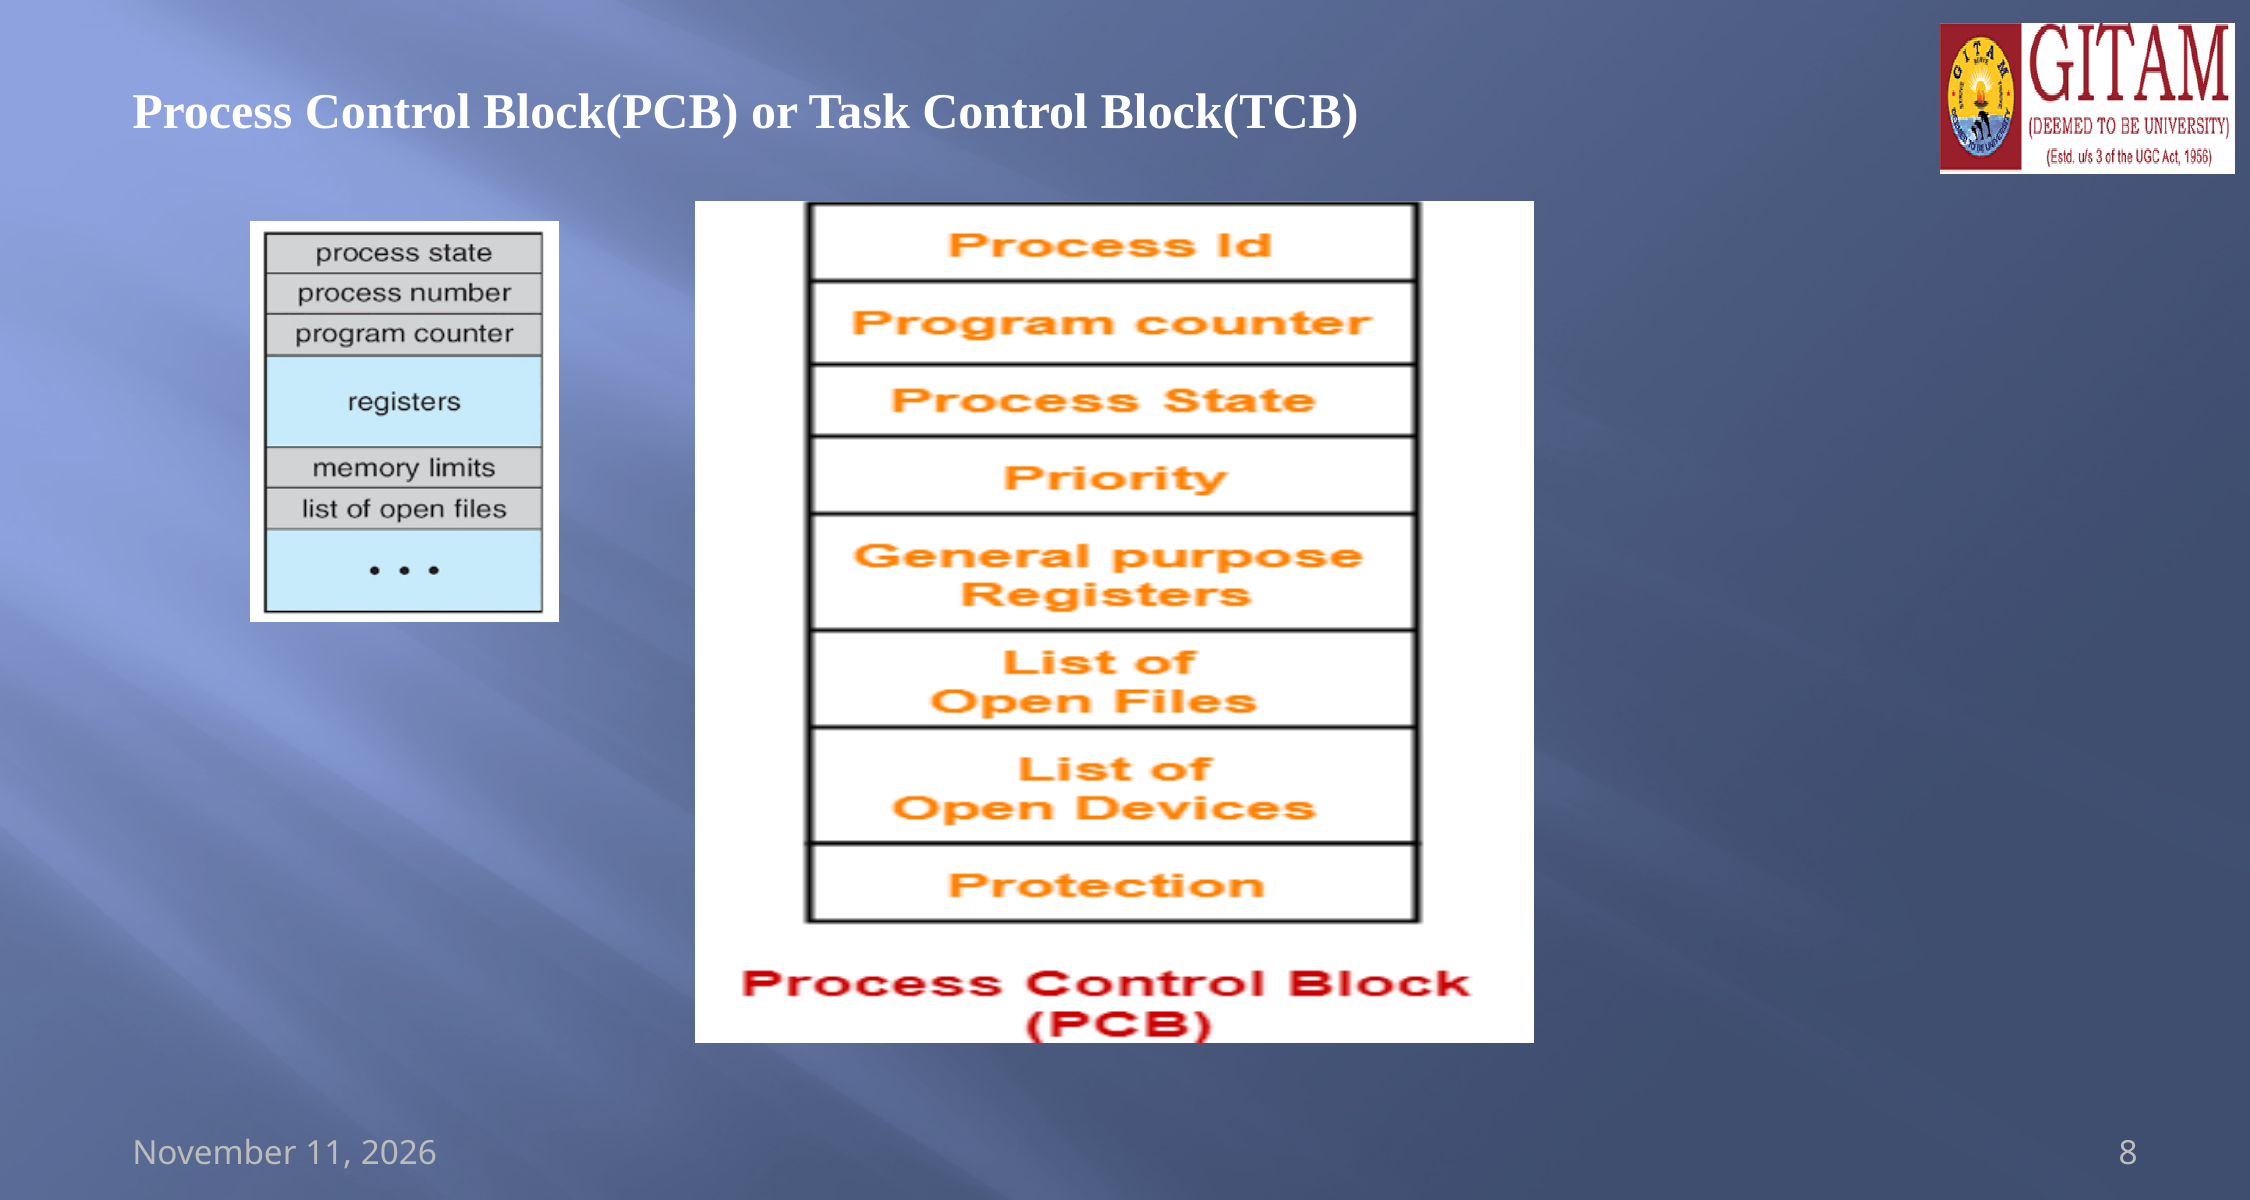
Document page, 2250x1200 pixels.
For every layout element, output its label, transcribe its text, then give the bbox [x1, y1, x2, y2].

slide_number 8 [1950, 1122, 2138, 1187]
picture [250, 221, 559, 623]
list Process Control Block(PCB) or Task Control Block(TCB) [112, 68, 2138, 1072]
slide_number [112, 1122, 638, 1187]
picture [1939, 23, 2235, 175]
picture [694, 201, 1534, 1043]
